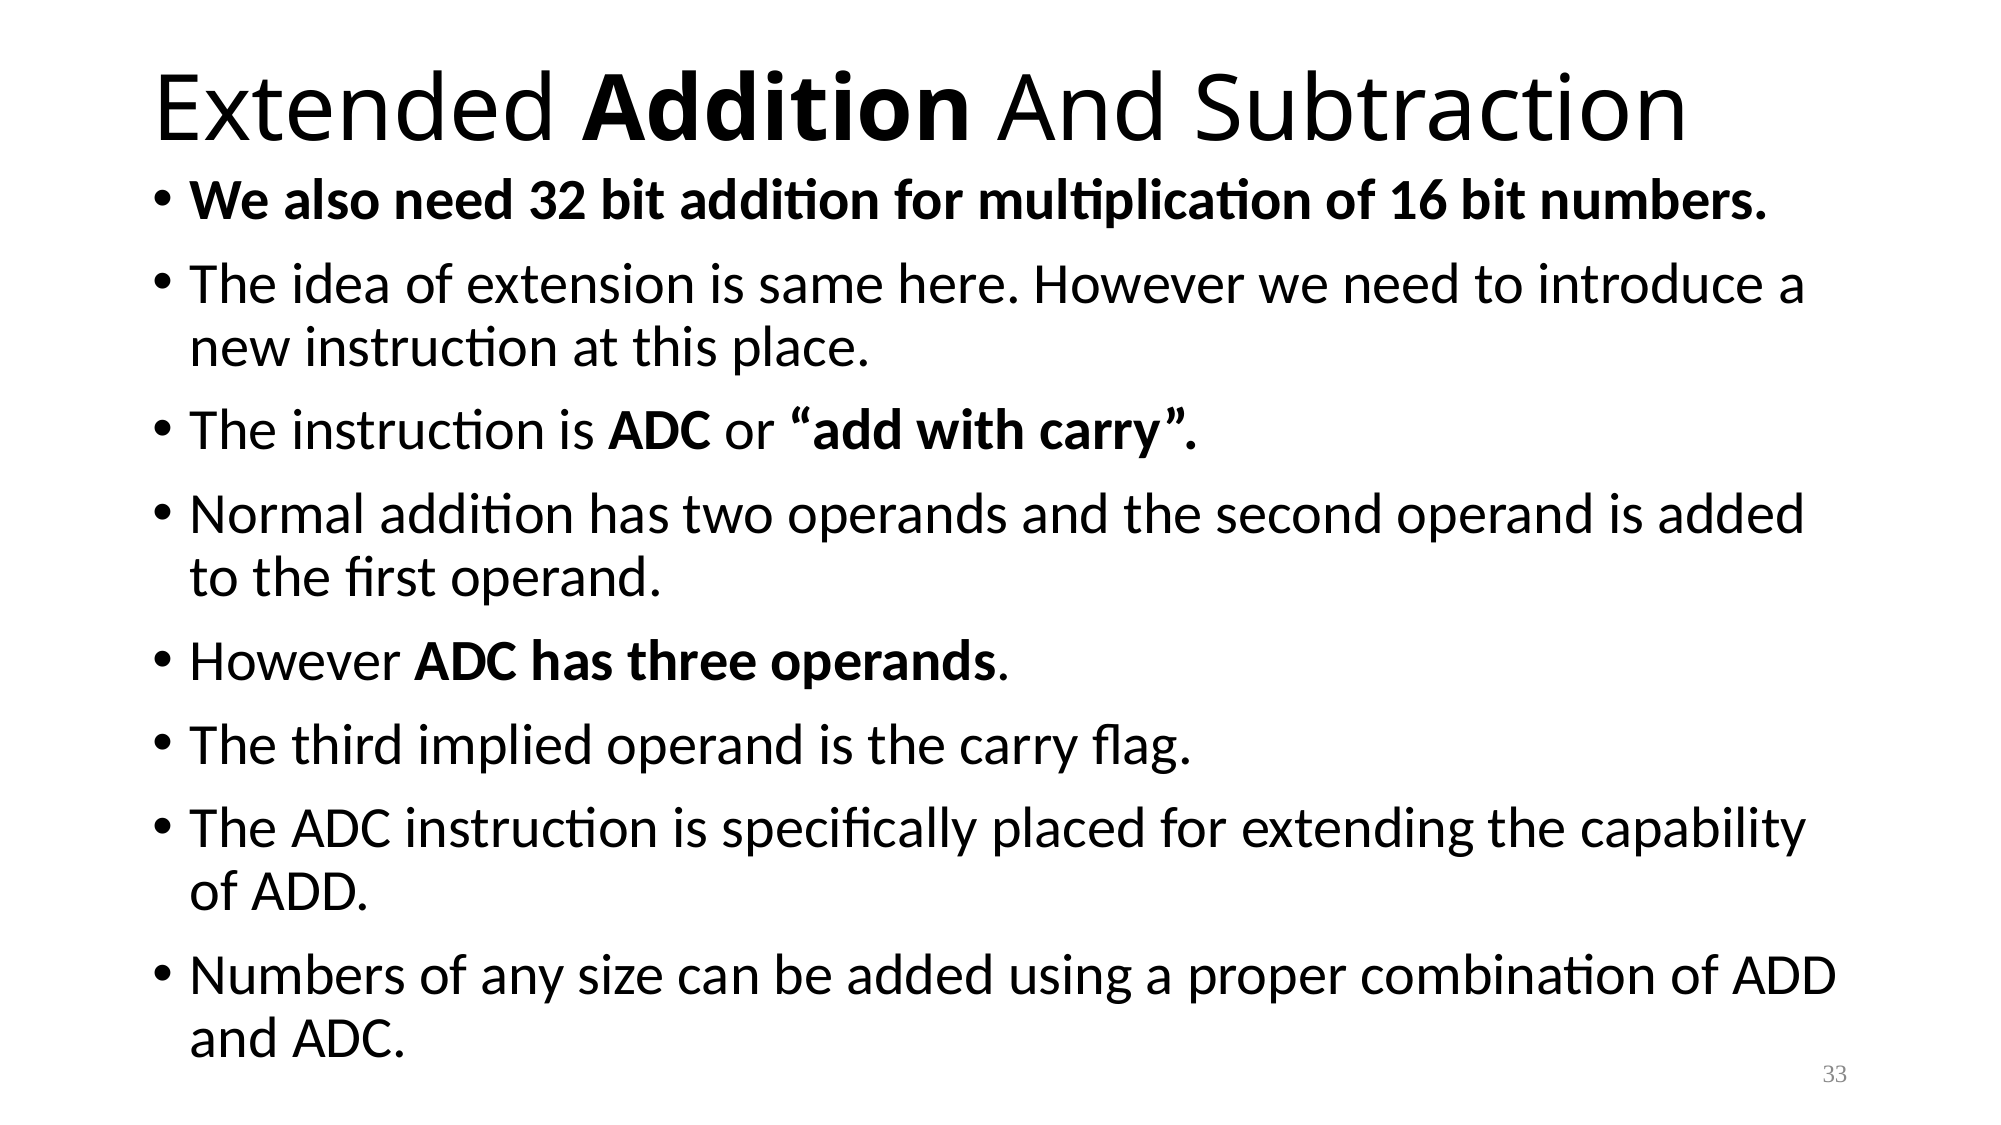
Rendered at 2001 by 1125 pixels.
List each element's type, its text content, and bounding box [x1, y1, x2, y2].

list We also need 32 bit addition for multiplication of 16 bit numbers. The idea of extension is same here. However we need to introduce a new instruction at this place. The instruction is ADC or “add with carry”. Normal addition has two operands and the second operand is added to the first operand. However ADC has three operands. The third implied operand is the carry flag. The ADC instruction is specifically placed for extending the capability of ADD. Numbers of any size can be added using a proper combination of ADD and ADC. [137, 161, 1863, 1103]
title Extended Addition And Subtraction [137, 2, 1863, 161]
slide_number 33 [1412, 1042, 1863, 1103]
